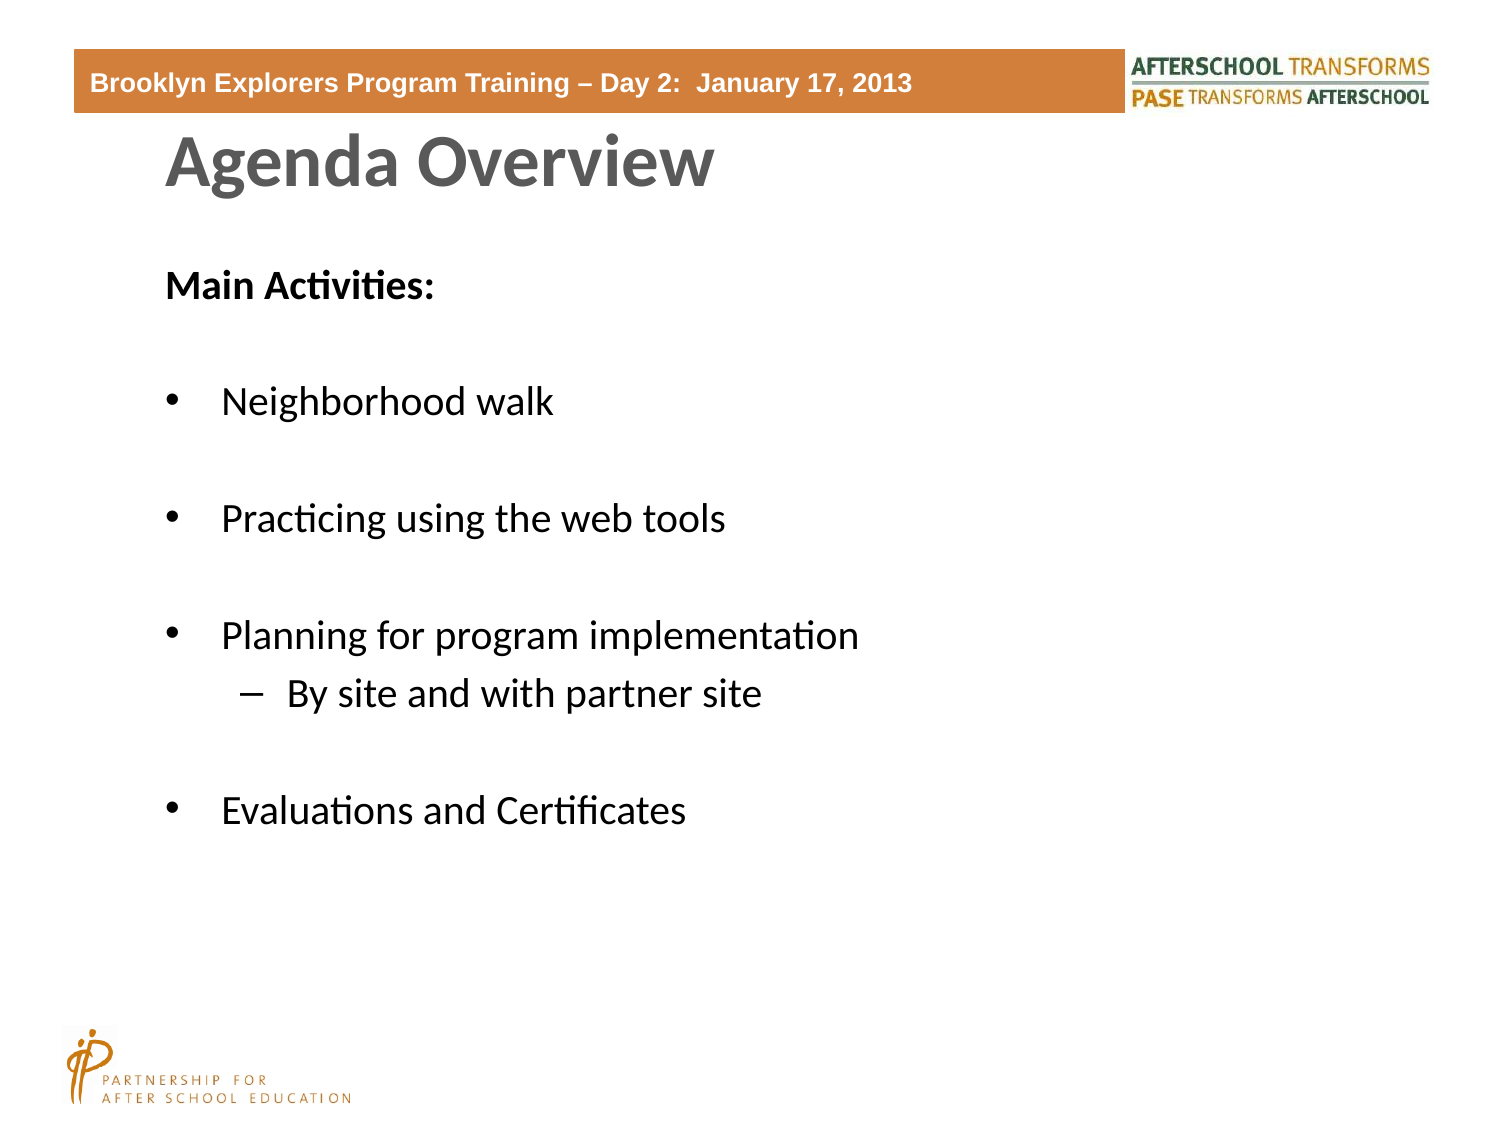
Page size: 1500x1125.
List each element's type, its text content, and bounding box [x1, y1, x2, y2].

picture [62, 1025, 350, 1117]
list Main Activities: Neighborhood walk Practicing using the web tools Planning for program implementation By site and with partner site Evaluations and Certificates [149, 249, 1426, 1038]
picture [1125, 49, 1434, 117]
title Agenda Overview [149, 112, 1426, 201]
